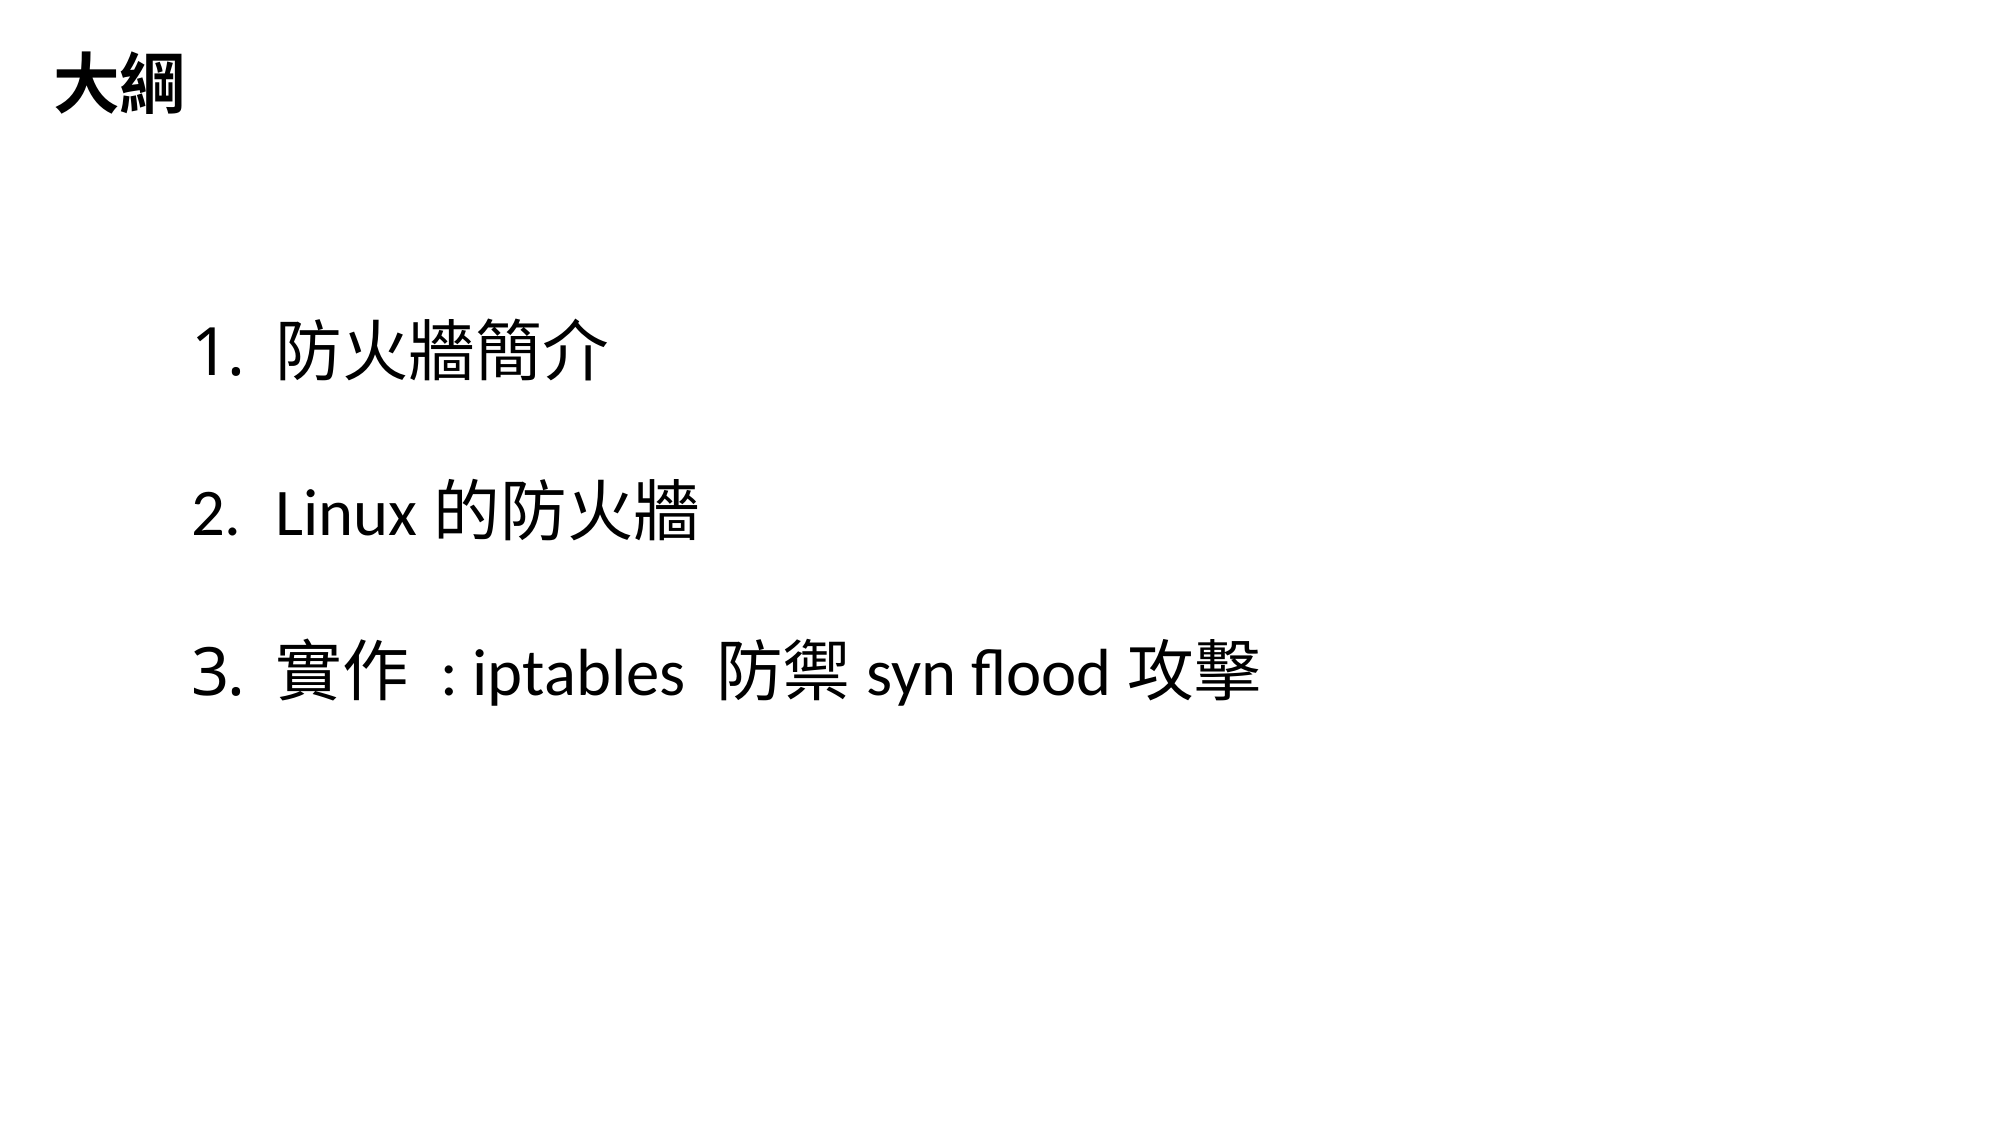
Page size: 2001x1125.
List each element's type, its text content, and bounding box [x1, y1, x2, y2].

text_box 大綱 [38, 34, 202, 129]
text_box 防火牆簡介 Linux的防火牆 實作 : iptables 防禦syn flood攻擊 [176, 301, 1277, 716]
